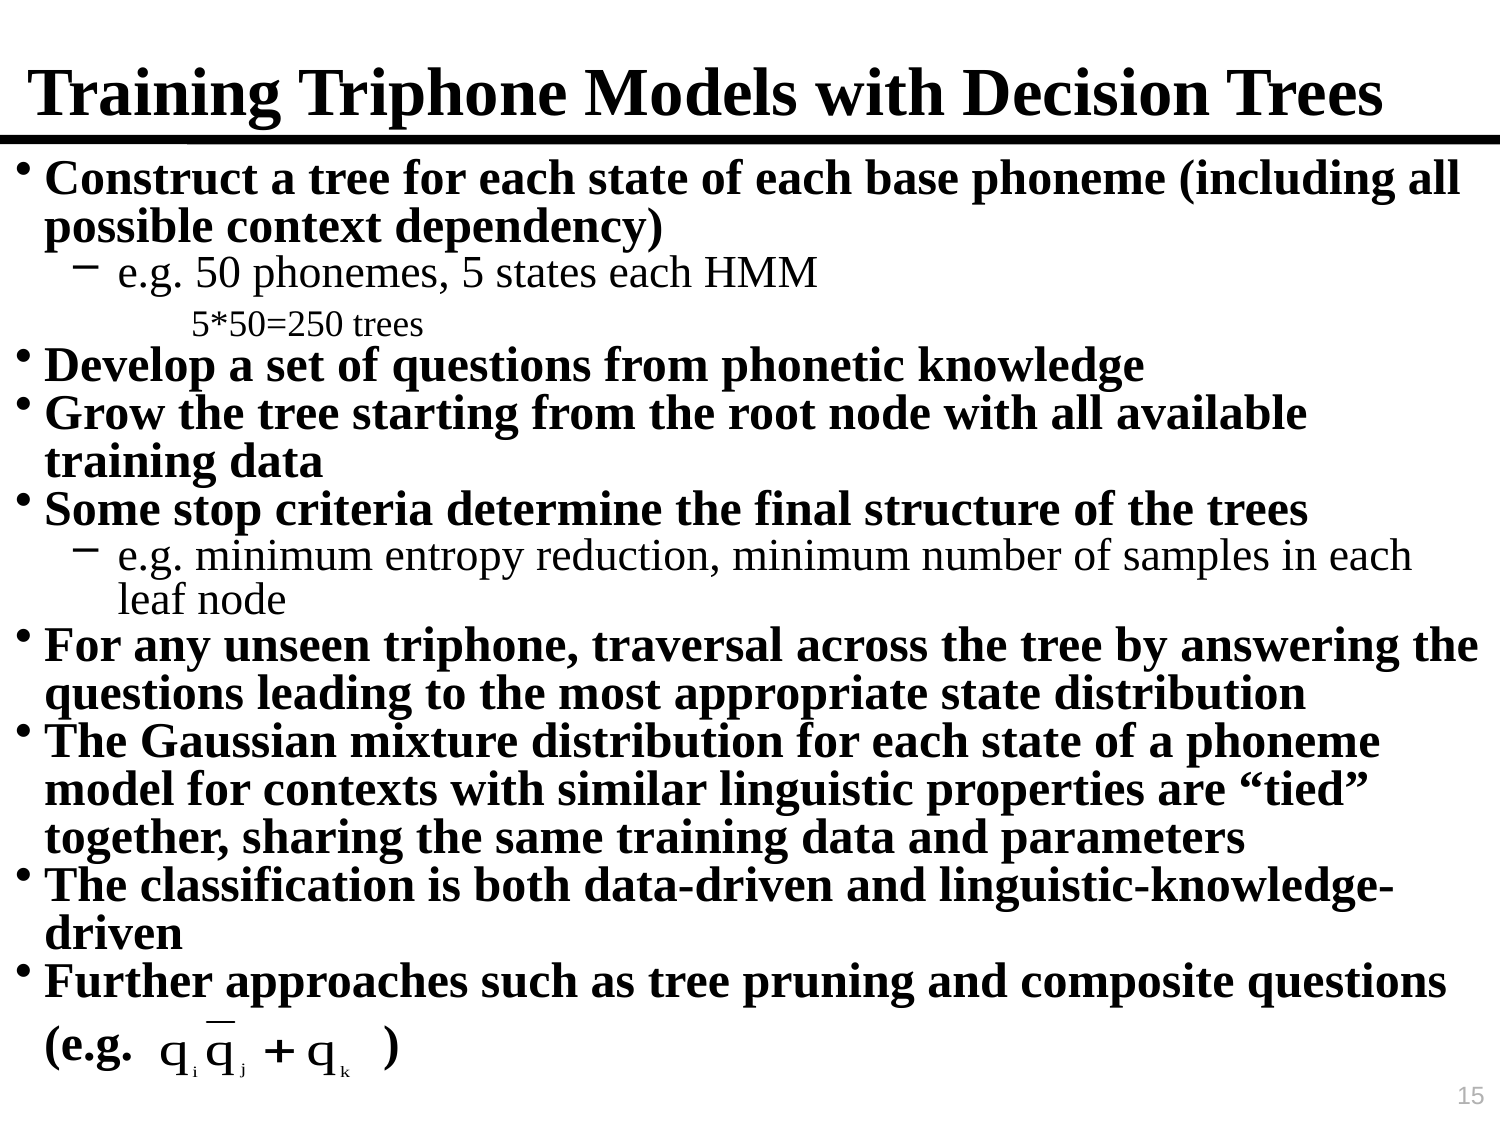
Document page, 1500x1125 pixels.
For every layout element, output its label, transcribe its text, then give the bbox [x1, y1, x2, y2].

list Construct a tree for each state of each base phoneme (including all possible context dependency) e.g. 50 phonemes, 5 states each HMM 5*50=250 trees Develop a set of questions from phonetic knowledge Grow the tree starting from the root node with all available training data Some stop criteria determine the final structure of the trees e.g. minimum entropy reduction, minimum number of samples in each leaf node For any unseen triphone, traversal across the tree by answering the questions leading to the most appropriate state distribution The Gaussian mixture distribution for each state of a phoneme model for contexts with similar linguistic properties are “tied” together, sharing the same training data and parameters The classification is both data-driven and linguistic-knowledge-driven Further approaches such as tree pruning and composite questions (e.g. ) [0, 148, 1500, 1125]
text_box [856, 90, 939, 151]
title Training Triphone Models with Decision Trees [12, 39, 1500, 123]
slide_number 15 [1162, 1065, 1500, 1125]
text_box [150, 1009, 362, 1090]
